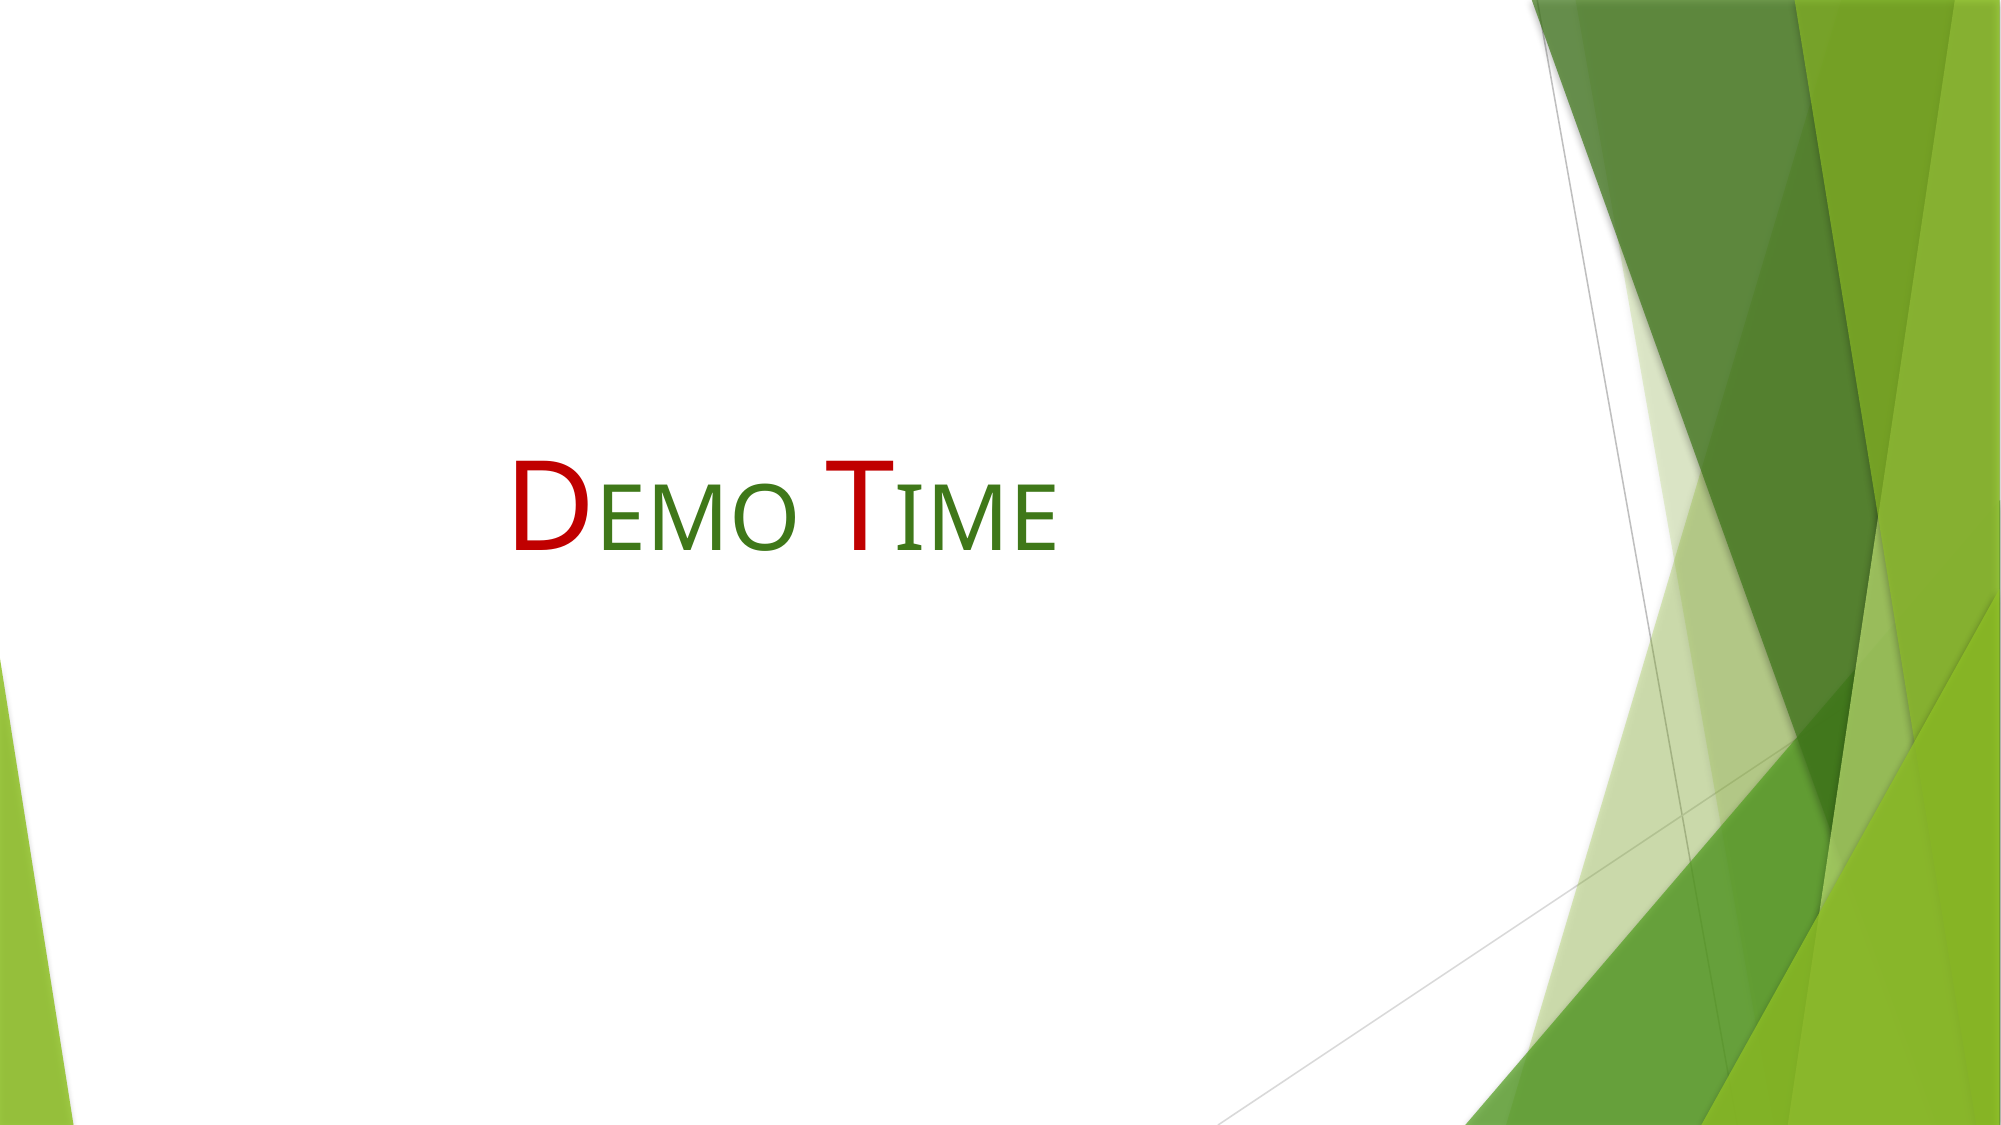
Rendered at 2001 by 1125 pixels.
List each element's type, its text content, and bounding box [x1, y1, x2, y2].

title DEMO TIME [0, 391, 1565, 609]
